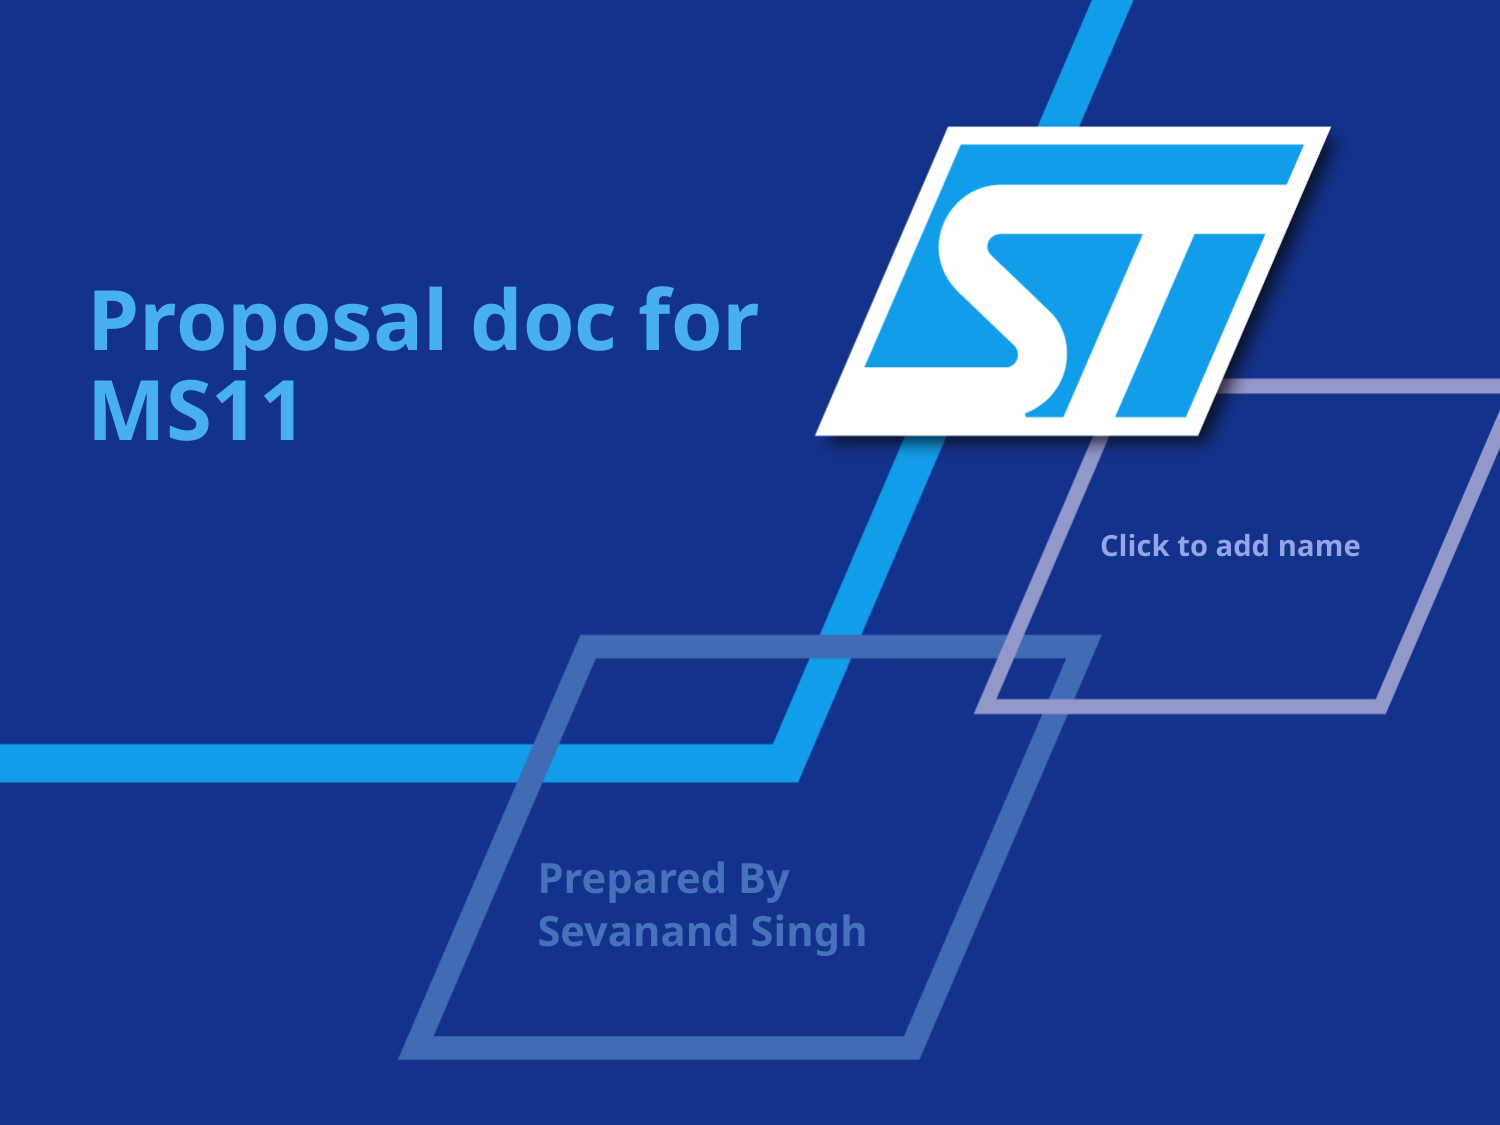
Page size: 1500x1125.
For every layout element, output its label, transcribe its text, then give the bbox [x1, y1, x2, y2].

title Proposal doc for MS11 [87, 99, 788, 638]
picture [0, 0, 1500, 1125]
subtitle Prepared By Sevanand Singh [537, 762, 951, 1051]
